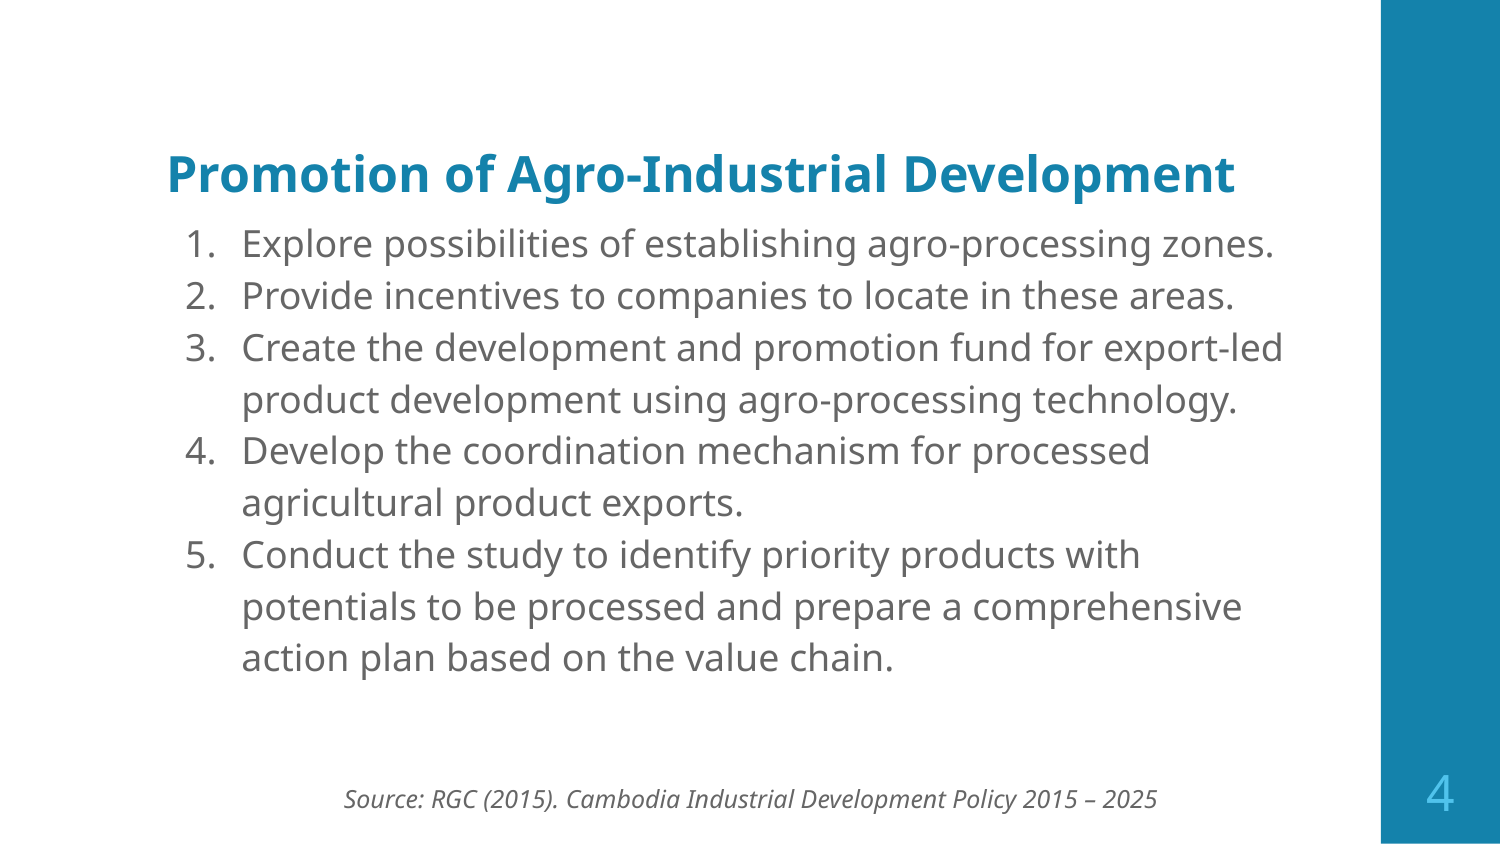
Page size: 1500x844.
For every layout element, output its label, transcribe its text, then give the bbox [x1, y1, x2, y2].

slide_number ‹#› [1384, 759, 1498, 833]
text_box Source: RGC (2015). Cambodia Industrial Development Policy 2015 – 2025 [224, 768, 1278, 844]
list Explore possibilities of establishing agro-processing zones. Provide incentives to companies to locate in these areas. Create the development and promotion fund for export-led product development using agro-processing technology. Develop the coordination mechanism for processed agricultural product exports. Conduct the study to identify priority products with potentials to be processed and prepare a comprehensive action plan based on the value chain. [155, 208, 1297, 776]
title Promotion of Agro-Industrial Development [155, 45, 1348, 209]
